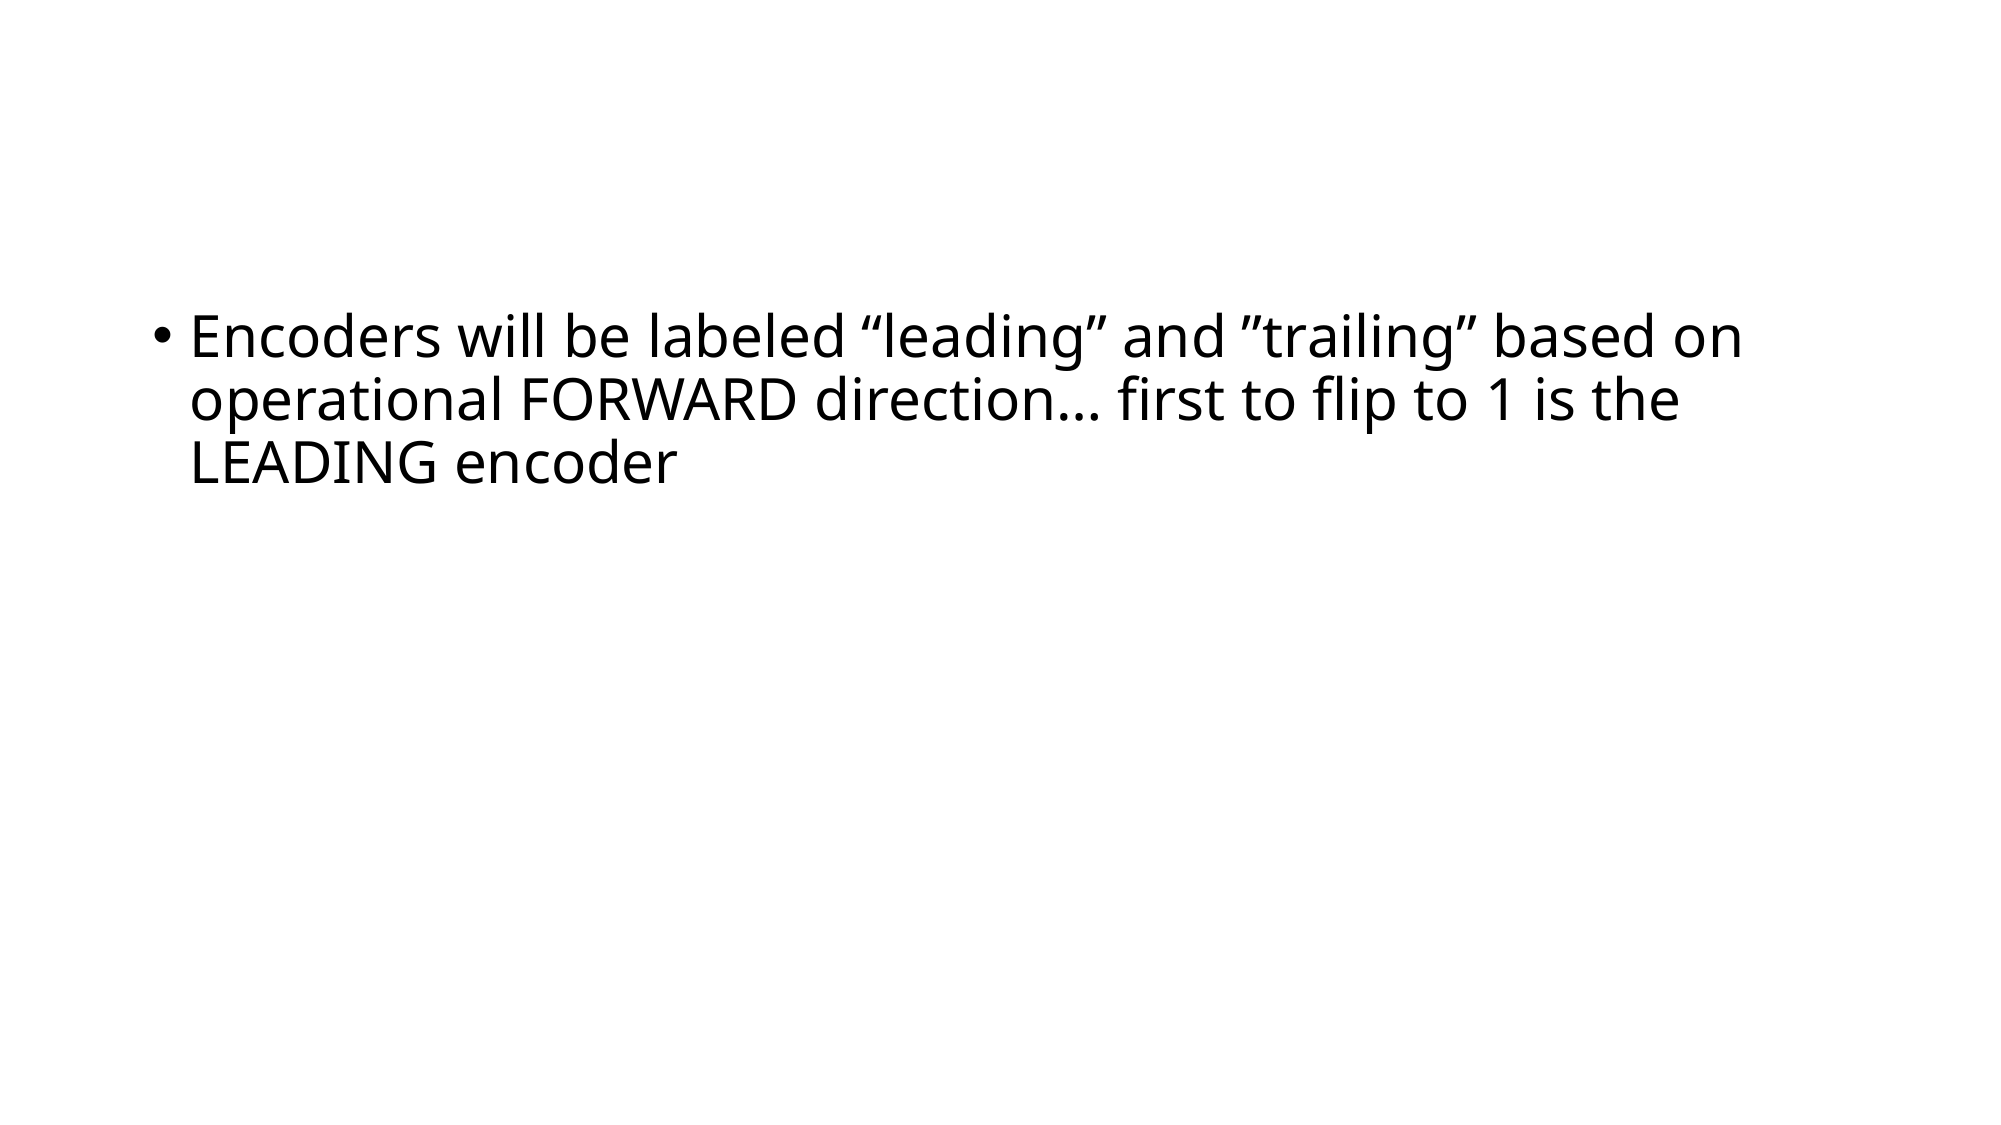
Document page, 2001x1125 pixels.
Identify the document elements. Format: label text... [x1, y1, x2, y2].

list Encoders will be labeled “leading” and ”trailing” based on operational FORWARD direction… first to flip to 1 is the LEADING encoder [137, 299, 1863, 1014]
